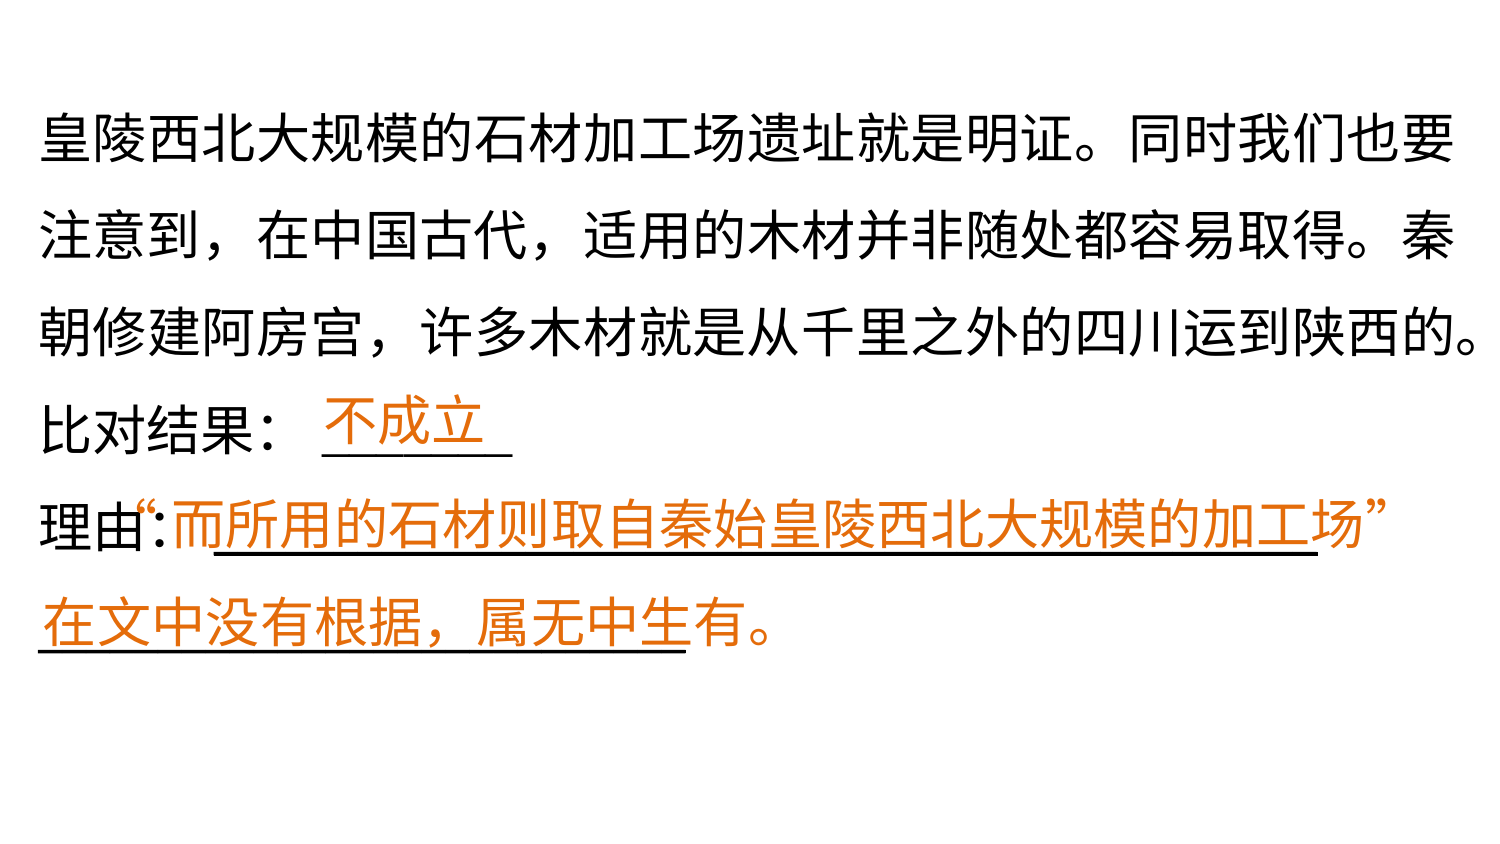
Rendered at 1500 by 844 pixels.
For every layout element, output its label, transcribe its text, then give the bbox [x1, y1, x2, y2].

text_box 皇陵西北大规模的石材加工场遗址就是明证。同时我们也要注意到，在中国古代，适用的木材并非随处都容易取得。秦朝修建阿房宫，许多木材就是从千里之外的四川运到陕西的。 比对结果：_______ 理由：______________________________________________ ___________________________ [23, 64, 1471, 664]
text_box 不成立 [308, 378, 501, 450]
text_box “而所用的石材则取自秦始皇陵西北大规模的加工场”在文中没有根据，属无中生有。 [28, 450, 1475, 661]
